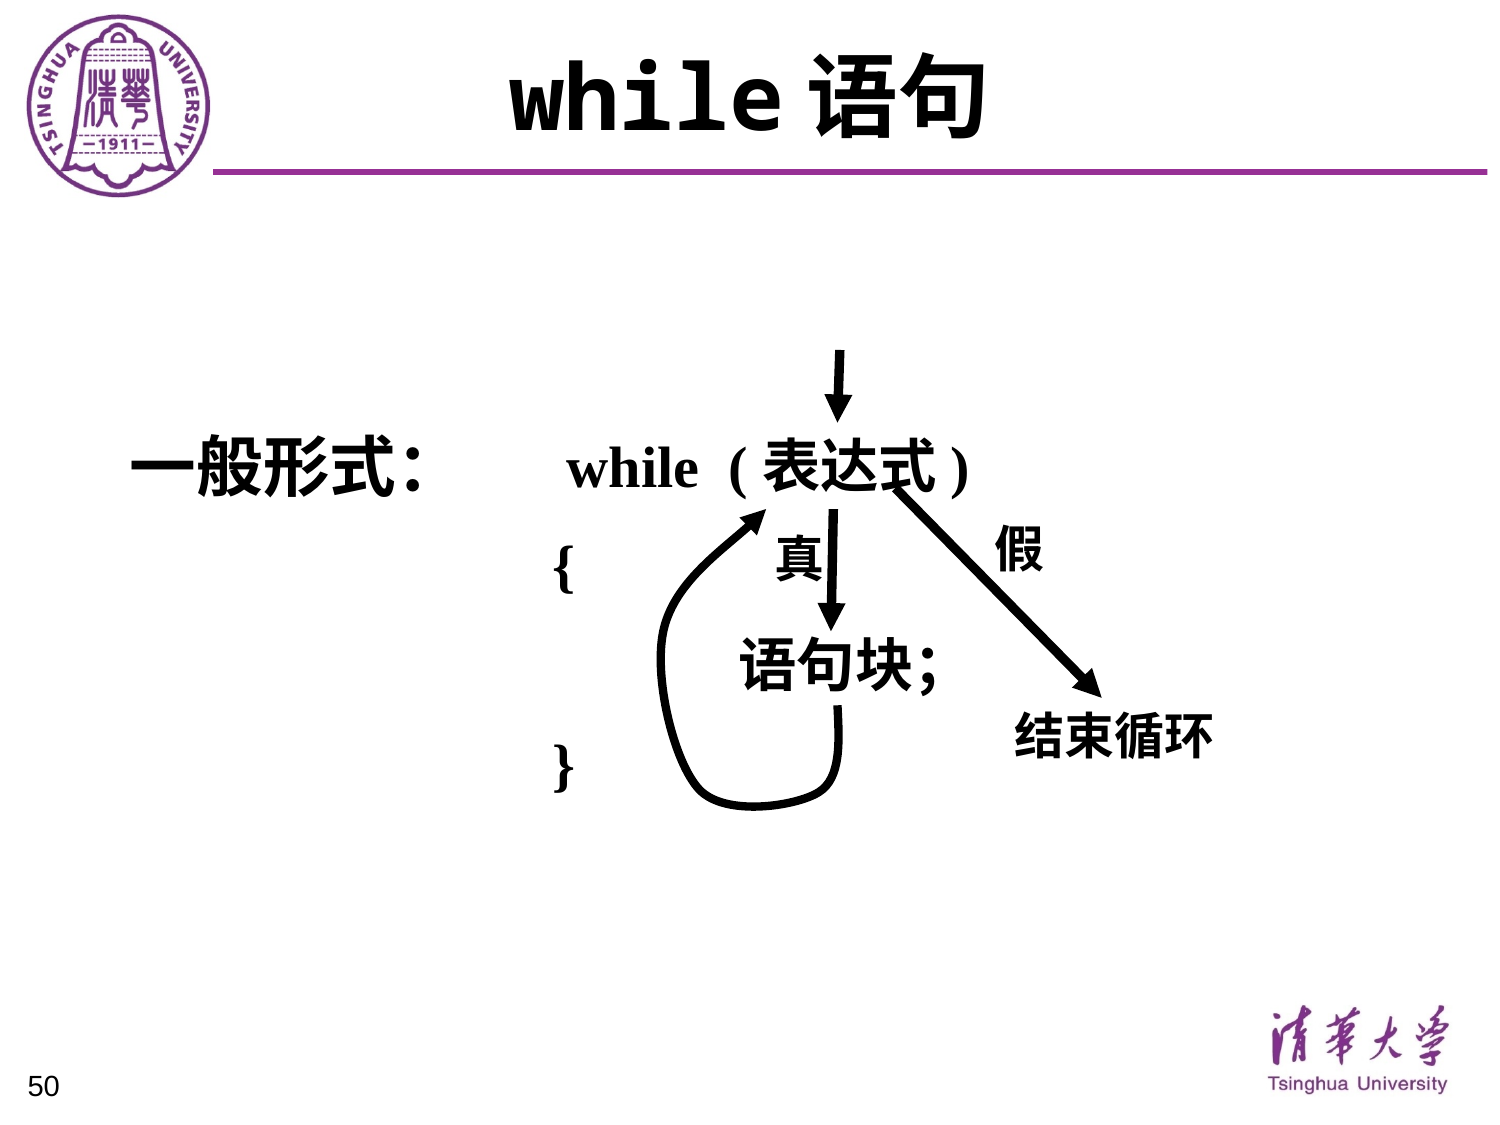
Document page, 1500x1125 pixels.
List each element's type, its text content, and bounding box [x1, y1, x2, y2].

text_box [851, 509, 1231, 773]
picture [24, 151, 213, 200]
text_box 一般形式： [114, 417, 479, 512]
picture [24, 12, 213, 37]
text_box [831, 349, 845, 423]
text_box [660, 521, 839, 807]
picture [1262, 999, 1454, 1101]
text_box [759, 508, 841, 632]
title while语句 [24, 37, 1476, 151]
text_box while (表达式) { 语句块； } [537, 422, 987, 805]
footer 50 [12, 1059, 176, 1125]
